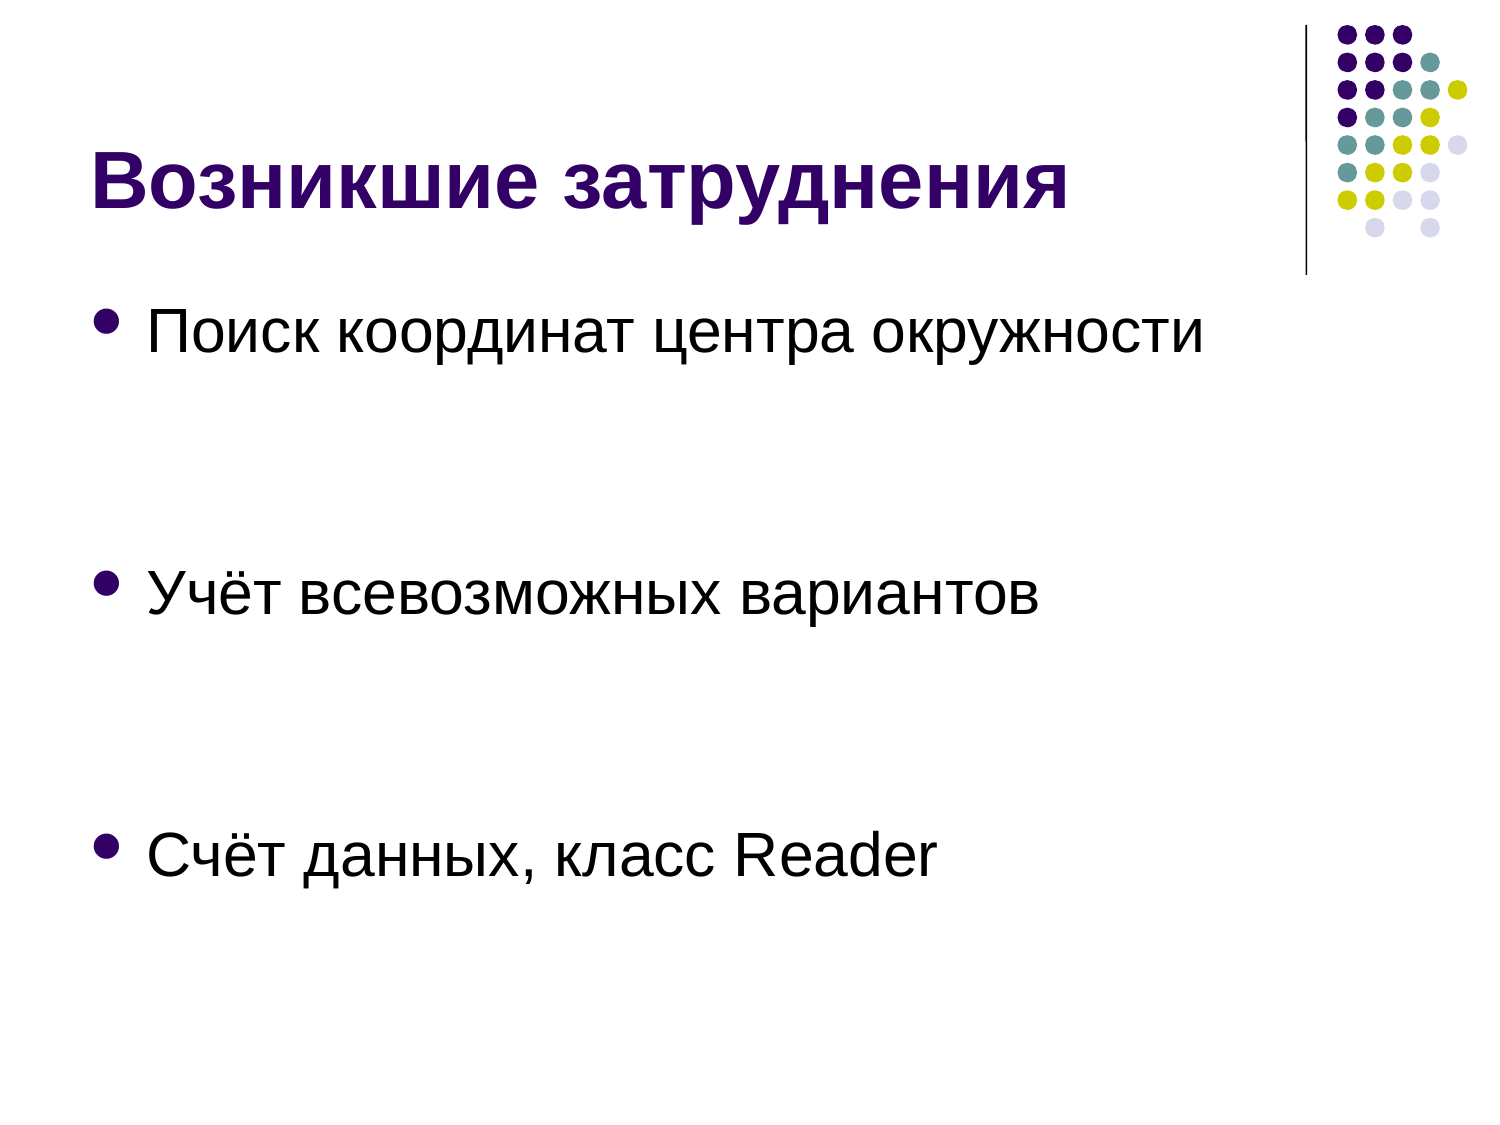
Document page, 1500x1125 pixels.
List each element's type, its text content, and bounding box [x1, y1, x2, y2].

title Возникшие затруднения [75, 20, 1313, 233]
list Поиск координат центра окружности Учёт всевозможных вариантов Счёт данных, класс Reader [75, 282, 1425, 1006]
